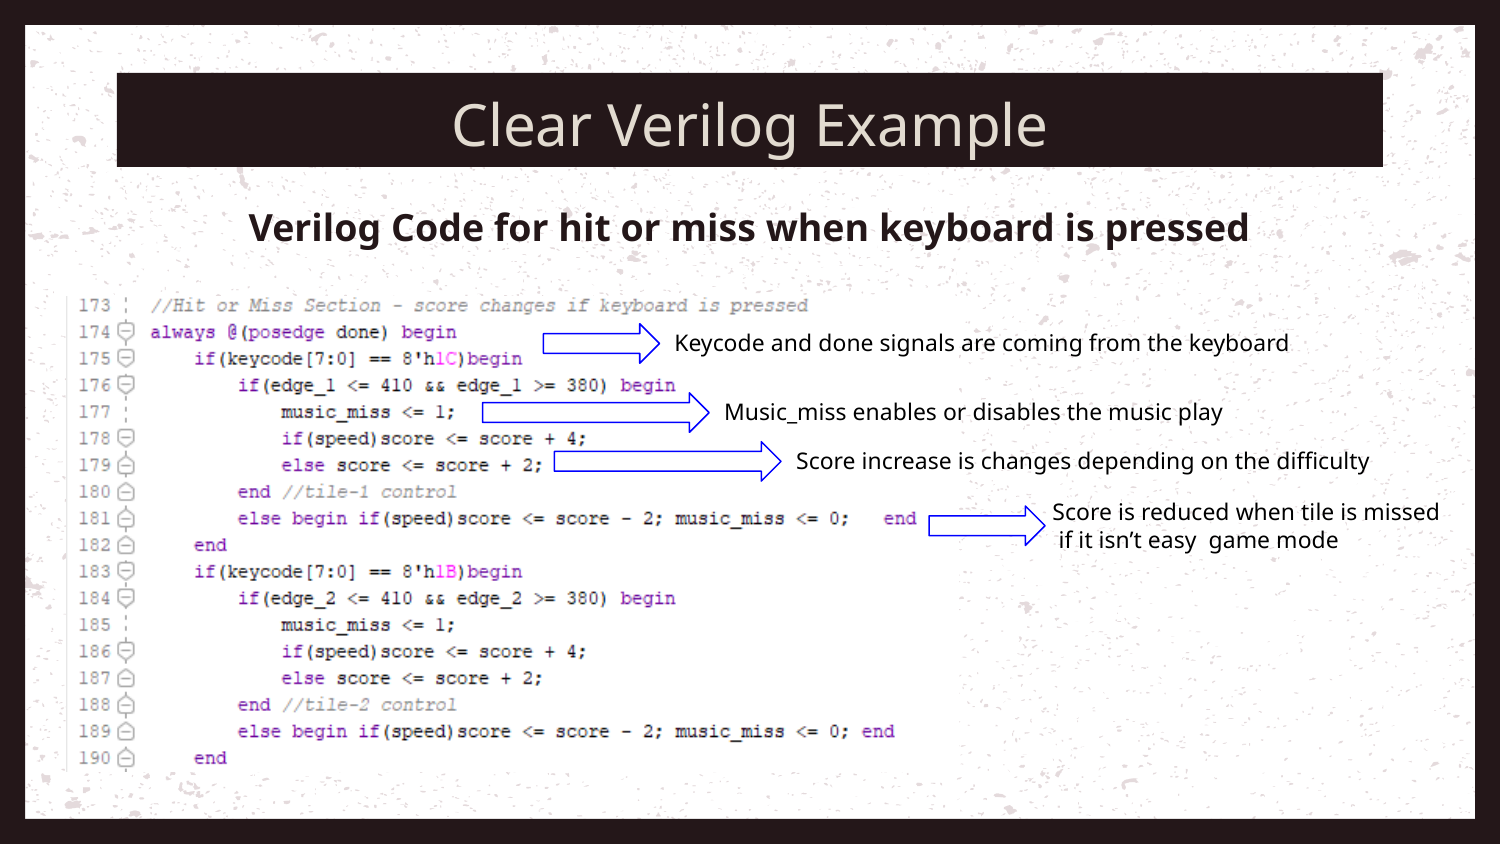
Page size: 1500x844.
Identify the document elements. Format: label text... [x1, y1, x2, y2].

list Verilog Code for hit or miss when keyboard is pressed [116, 189, 1383, 275]
text_box Music_miss enables or disables the music play [965, 383, 1470, 432]
text_box Score is reduced when tile is missed if it isn’t easy game mode [1037, 482, 1500, 568]
text_box [965, 505, 1037, 546]
text_box Score increase is changes depending on the difficulty [965, 432, 1481, 488]
picture [66, 296, 959, 772]
text_box Keycode and done signals are coming from the keyboard [965, 314, 1420, 370]
title Clear Verilog Example [116, 72, 1383, 167]
